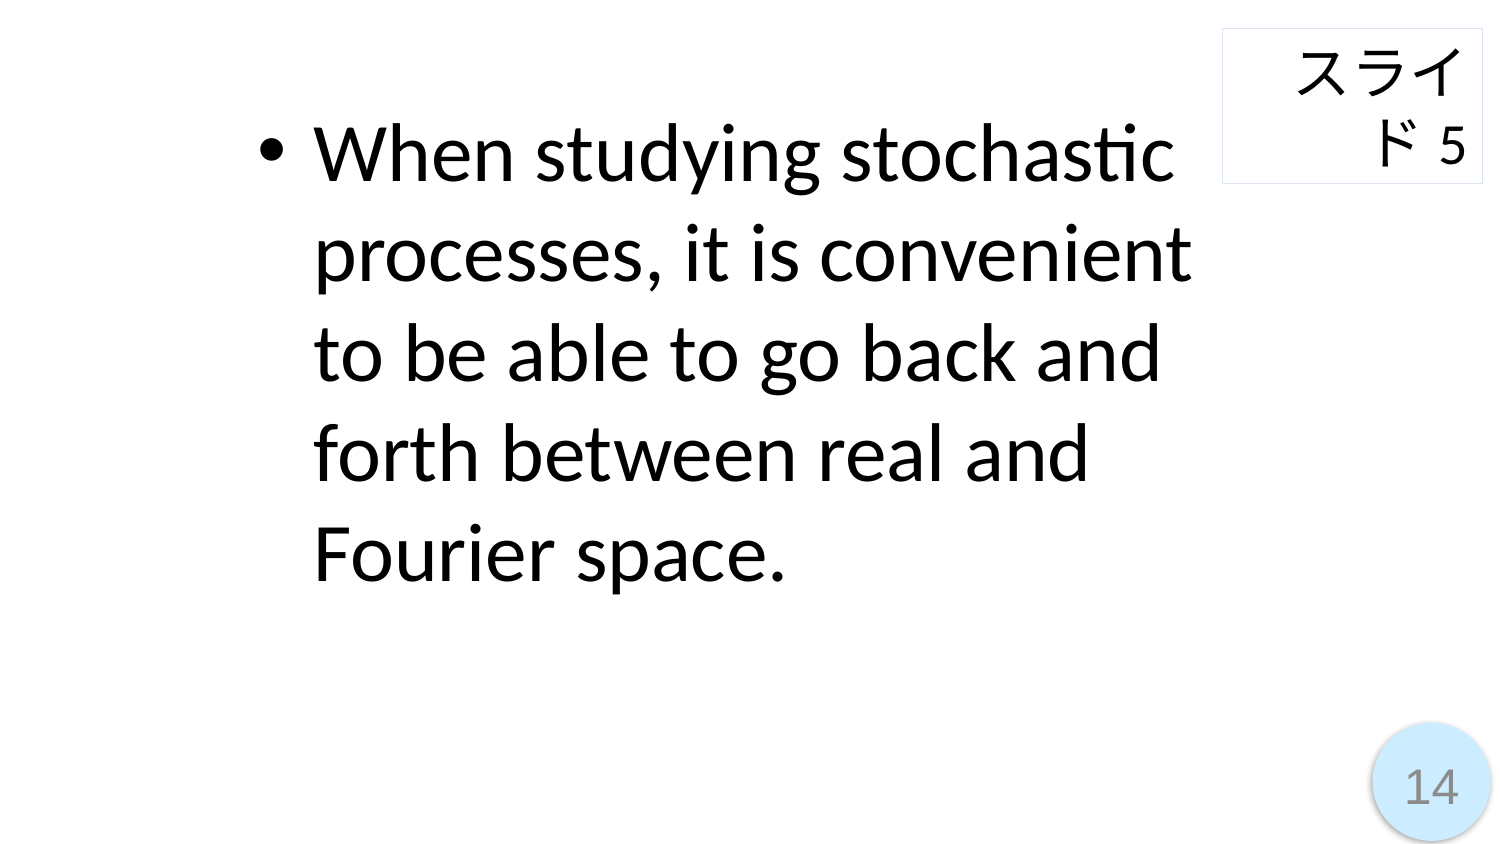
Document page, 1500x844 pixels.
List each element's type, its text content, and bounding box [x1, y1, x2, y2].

text_box スライド5 [1222, 28, 1483, 184]
list When studying stochastic processes, it is convenient to be able to go back and forth between real and Fourier space. [242, 91, 1270, 786]
slide_number 14 [1372, 762, 1491, 807]
